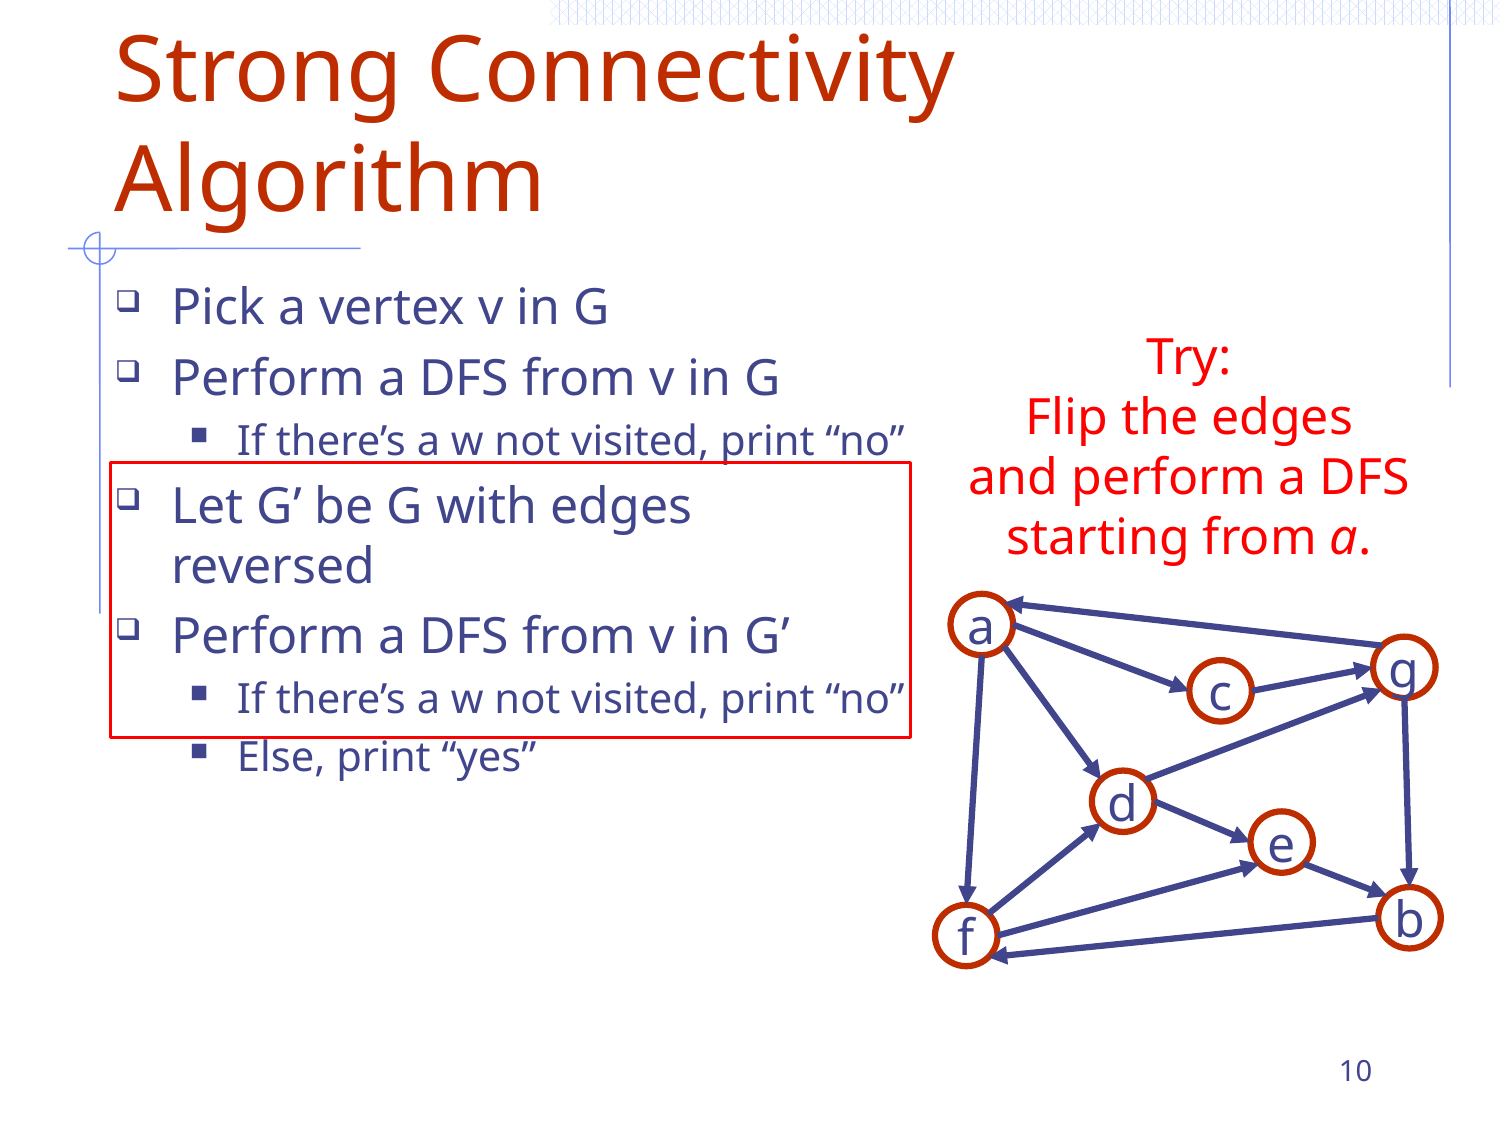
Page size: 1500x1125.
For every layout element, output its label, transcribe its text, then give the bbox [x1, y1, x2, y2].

text_box [110, 462, 911, 738]
slide_number 10 [1074, 1024, 1388, 1101]
text_box Try: Flip the edges and perform a DFS starting from a. [953, 316, 1425, 572]
title Strong Connectivity Algorithm [99, 49, 1376, 238]
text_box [934, 593, 1442, 967]
text_box Pick a vertex v in G Perform a DFS from v in G If there’s a w not visited, print “no” Let G’ be G with edges reversed Perform a DFS from v in G’ If there’s a w not visited, print “no” Else, print “yes” [99, 267, 925, 1000]
